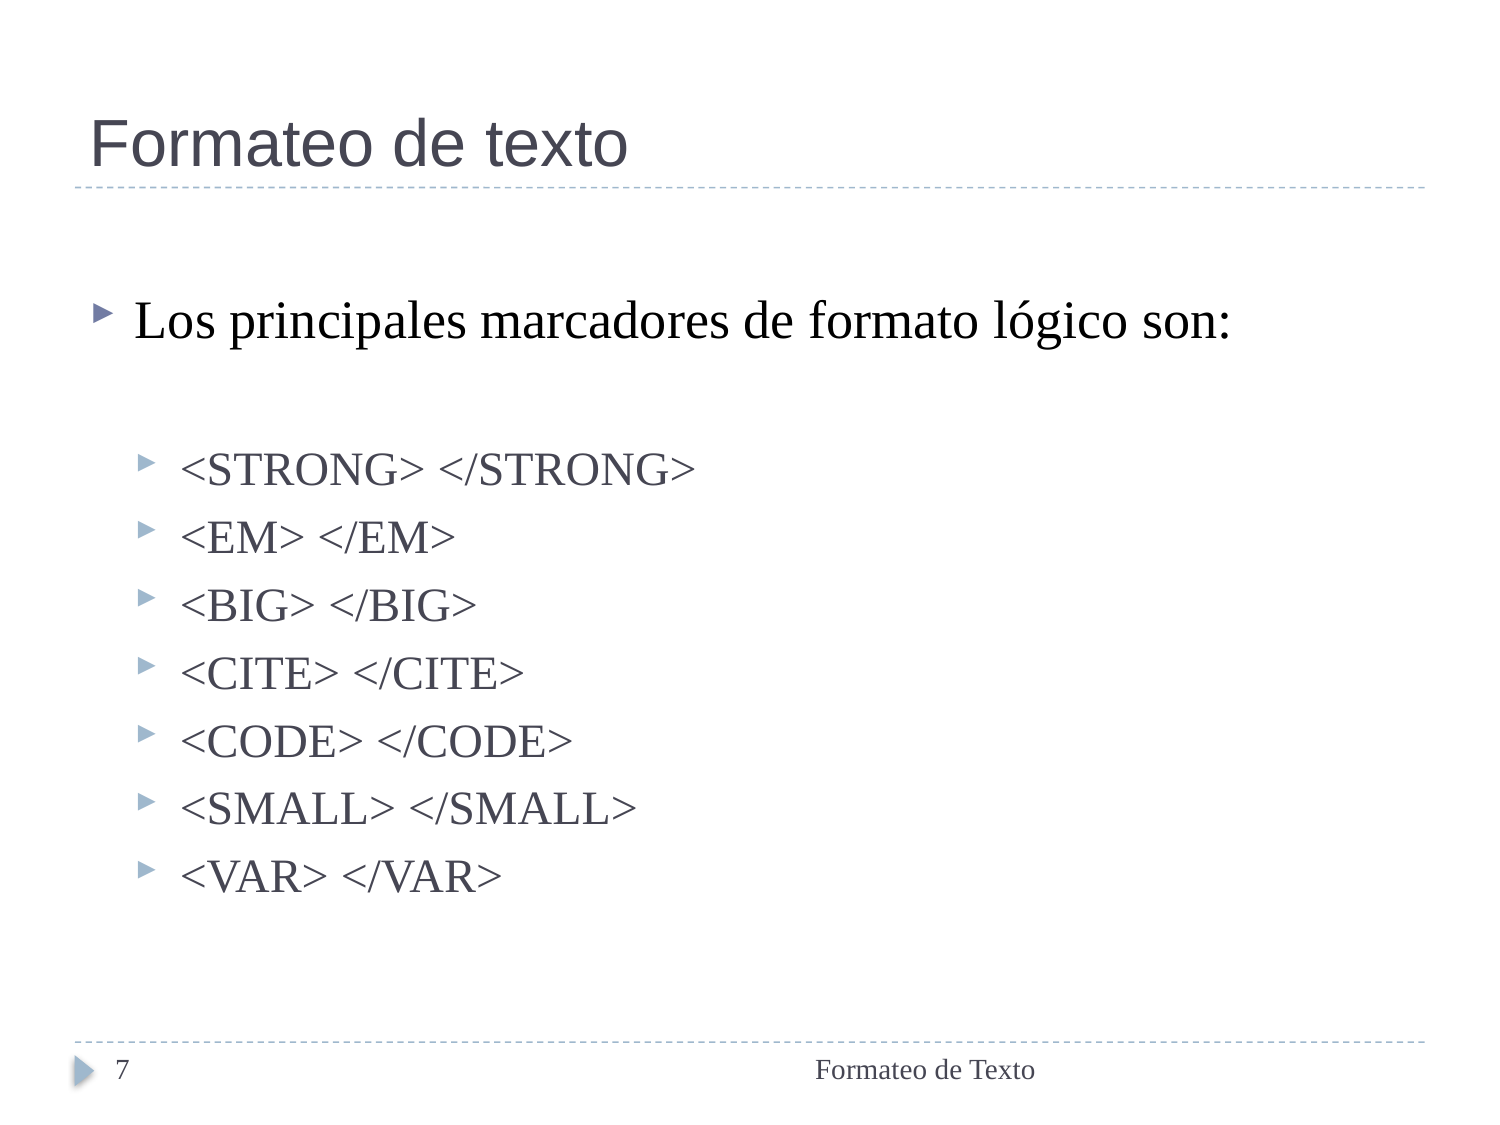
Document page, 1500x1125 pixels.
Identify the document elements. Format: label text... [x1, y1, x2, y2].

footer Formateo de Texto [475, 1042, 1051, 1103]
list Los principales marcadores de formato lógico son: <STRONG> </STRONG> <EM> </EM> <BIG> </BIG> <CITE> </CITE> <CODE> </CODE> <SMALL> </SMALL> <VAR> </VAR> [75, 200, 1425, 1010]
slide_number 7 [100, 1042, 426, 1103]
title Formateo de texto [75, 24, 1425, 188]
